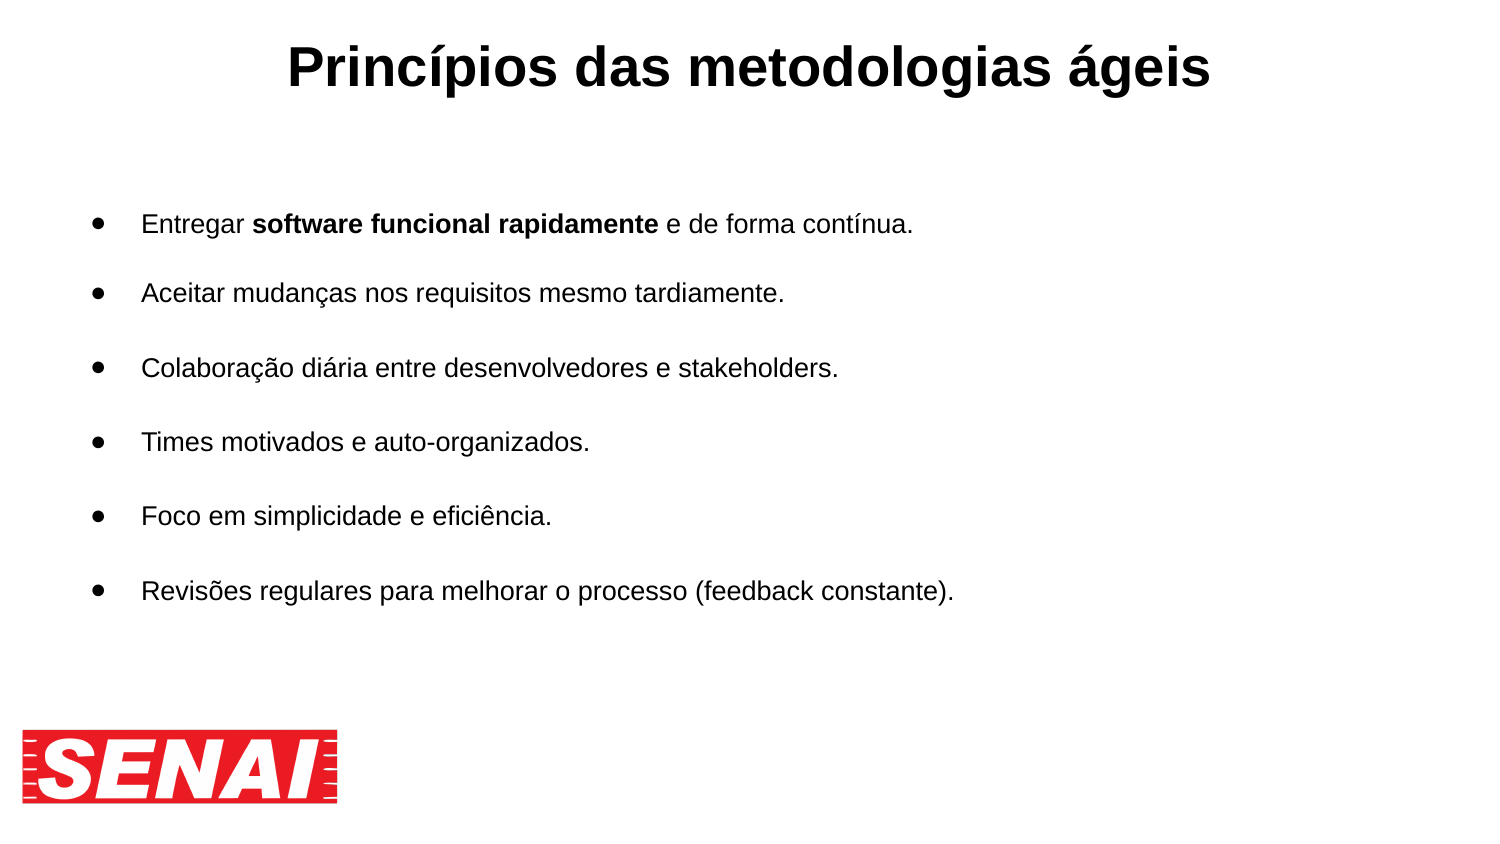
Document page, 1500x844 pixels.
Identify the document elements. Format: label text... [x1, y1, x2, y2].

title Princípios das metodologias ágeis [51, 32, 1449, 113]
subtitle Entregar software funcional rapidamente e de forma contínua. Aceitar mudanças nos requisitos mesmo tardiamente. Colaboração diária entre desenvolvedores e stakeholders. Times motivados e auto-organizados. Foco em simplicidade e eficiência. Revisões regulares para melhorar o processo (feedback constante). [51, 186, 1449, 726]
picture [0, 574, 372, 844]
